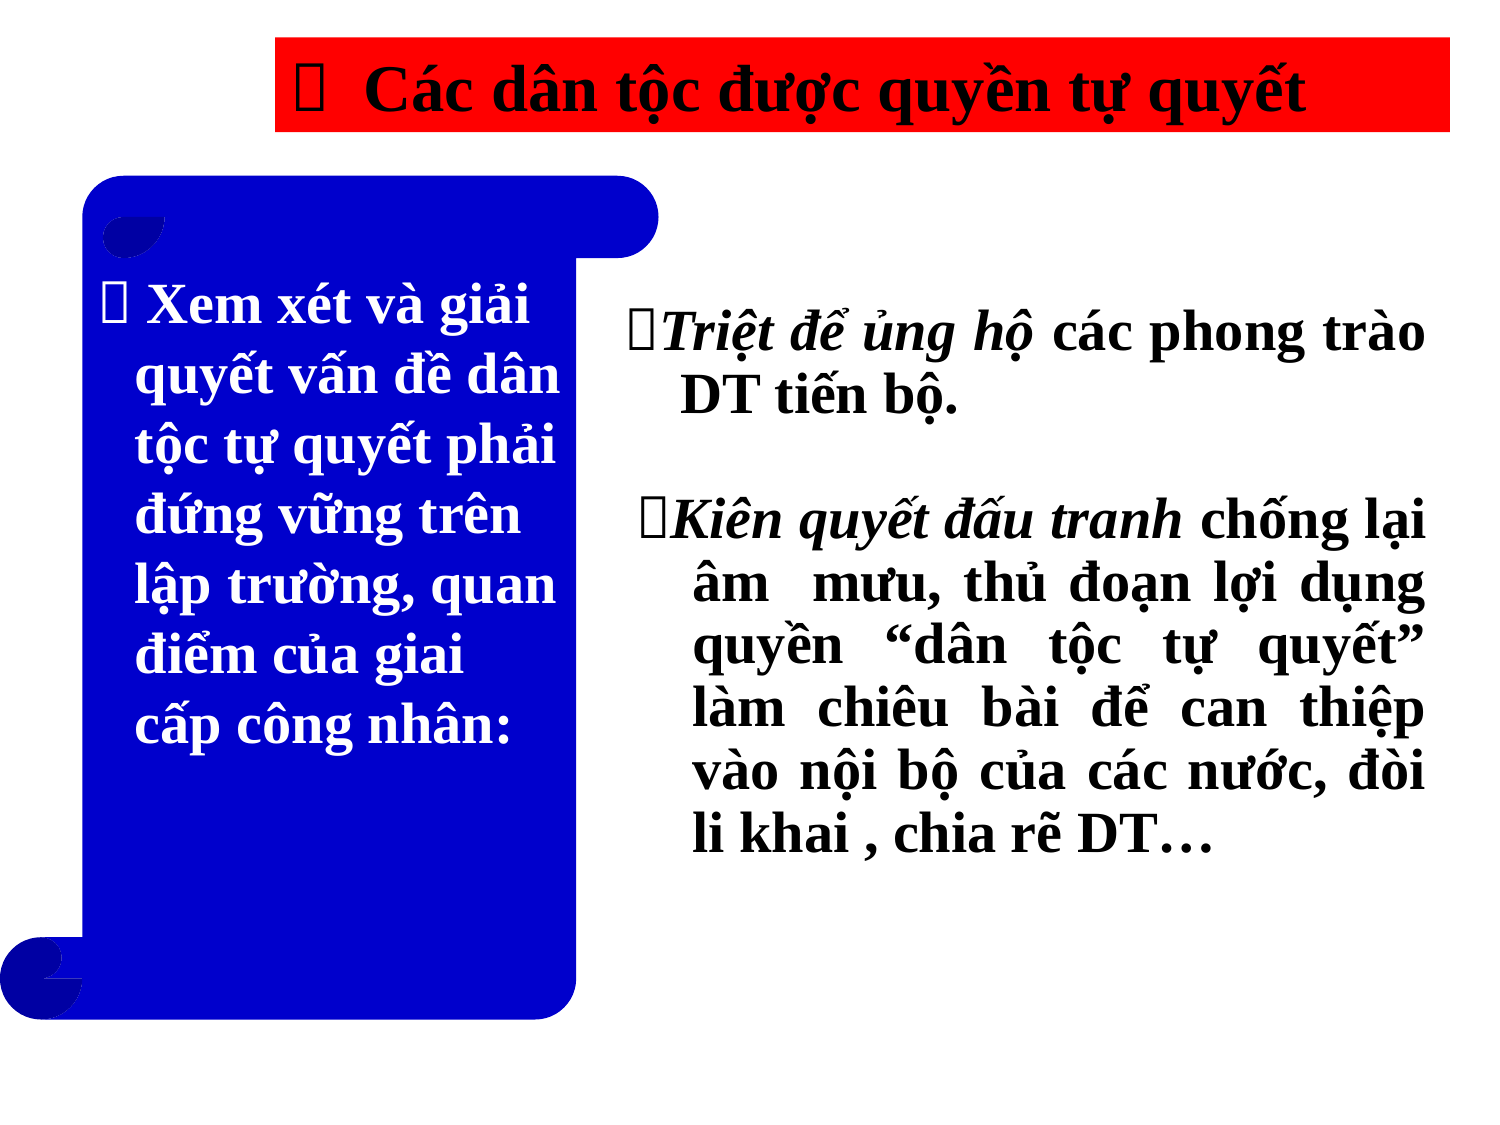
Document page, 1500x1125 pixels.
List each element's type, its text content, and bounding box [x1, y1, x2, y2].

text_box Triệt để ủng hộ các phong trào DT tiến bộ. [609, 292, 1442, 458]
text_box  Các dân tộc được quyền tự quyết [275, 37, 1450, 133]
text_box Kiên quyết đấu tranh chống lại âm mưu, thủ đoạn lợi dụng quyền “dân tộc tự quyết” làm chiêu bài để can thiệp vào nội bộ của các nước, đòi li khai , chia rẽ DT… [621, 480, 1442, 950]
text_box  Xem xét và giải quyết vấn đề dân tộc tự quyết phải đứng vững trên lập trường, quan điểm của giai cấp công nhân: [0, 175, 659, 1020]
